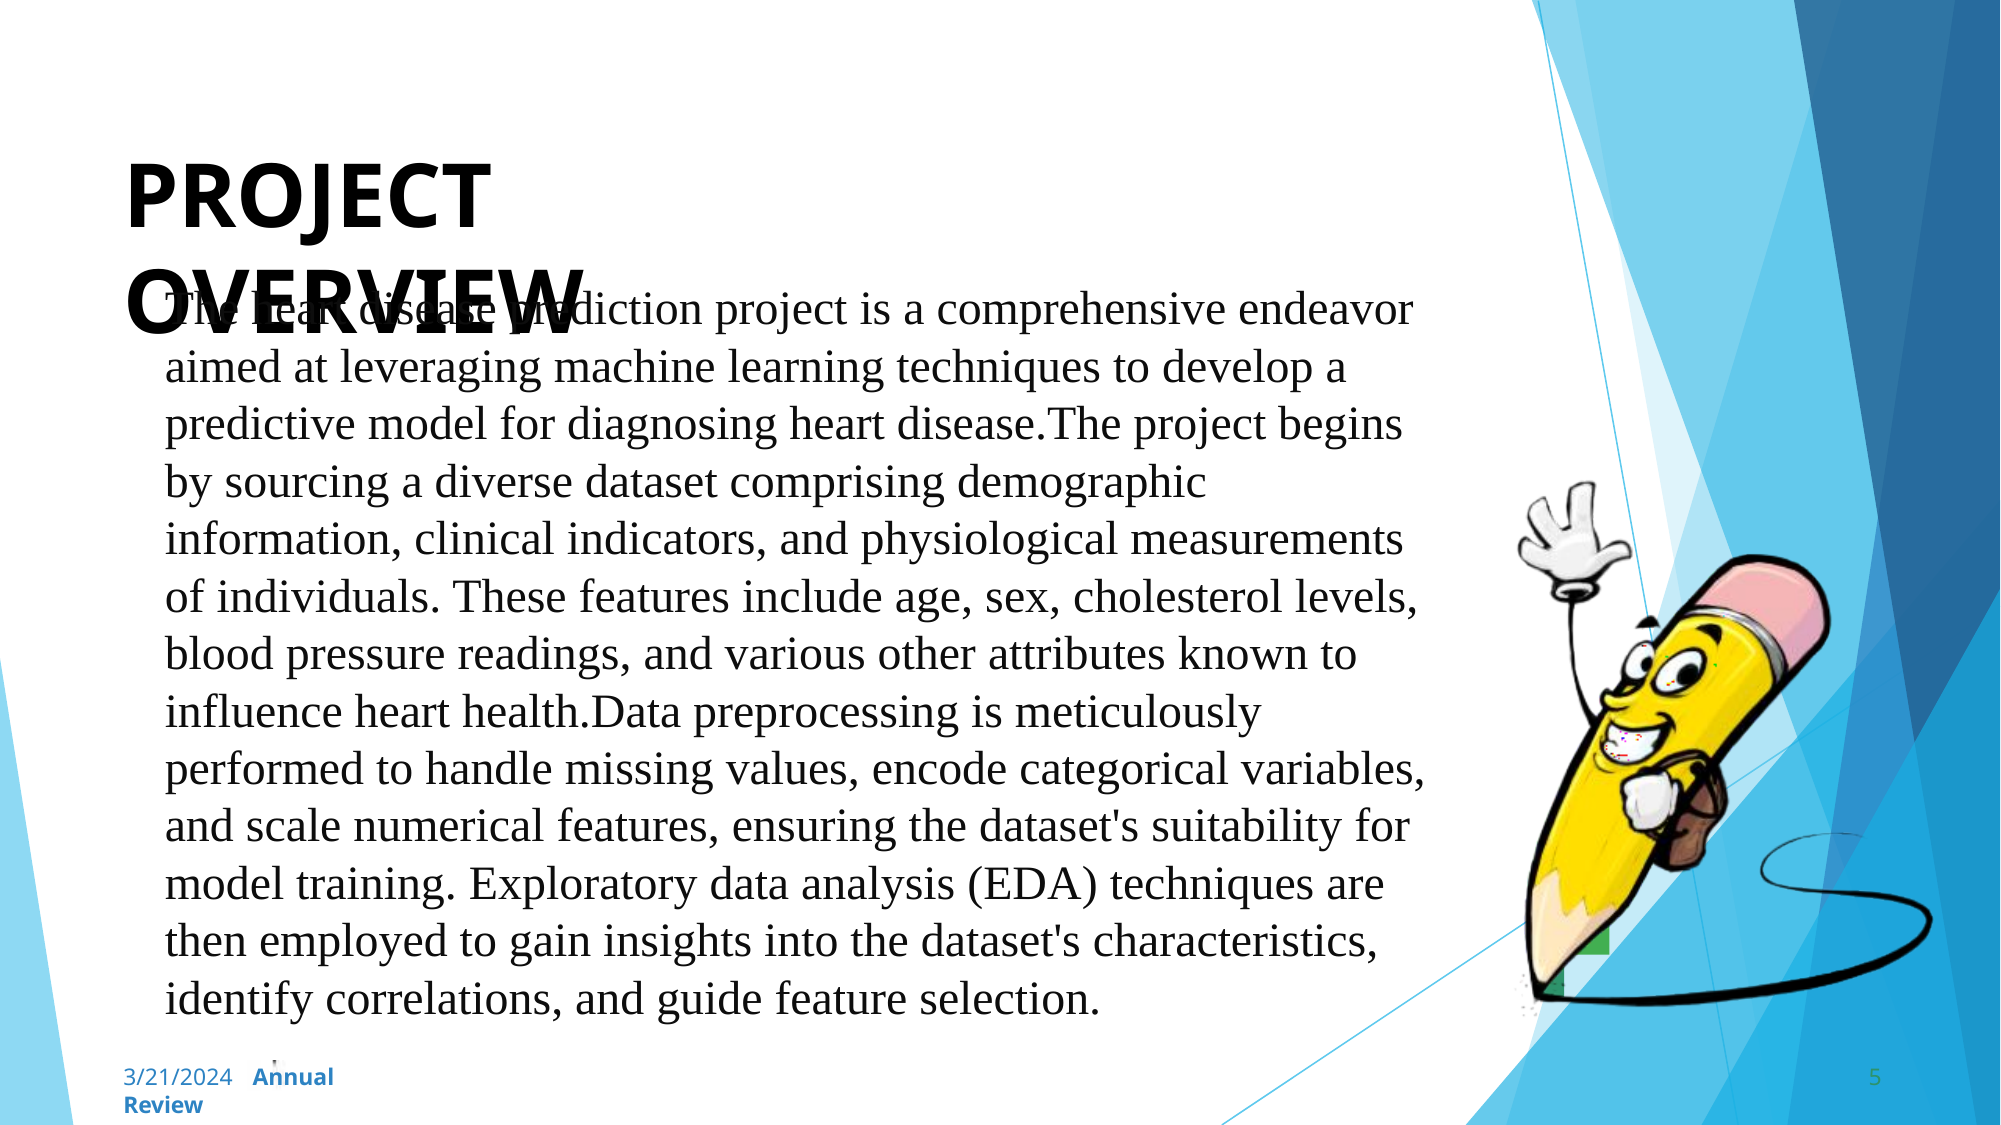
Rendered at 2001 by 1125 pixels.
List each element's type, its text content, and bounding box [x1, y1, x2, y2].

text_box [1420, 434, 2000, 1060]
text_box The heart disease prediction project is a comprehensive endeavor aimed at leveraging machine learning techniques to develop a predictive model for diagnosing heart disease.The project begins by sourcing a diverse dataset comprising demographic information, clinical indicators, and physiological measurements of individuals. These features include age, sex, cholesterol levels, blood pressure readings, and various other attributes known to influence heart health.Data preprocessing is meticulously performed to handle missing values, encode categorical variables, and scale numerical features, ensuring the dataset's suitability for model training. Exploratory data analysis (EDA) techniques are then employed to gain insights into the dataset's characteristics, identify correlations, and guide feature selection. [149, 269, 1446, 1092]
slide_number 5 [1849, 1068, 1890, 1125]
title PROJECT OVERVIEW [121, 136, 985, 352]
text_box 3/21/2024 Annual Review [121, 1103, 417, 1118]
picture [110, 1060, 463, 1094]
